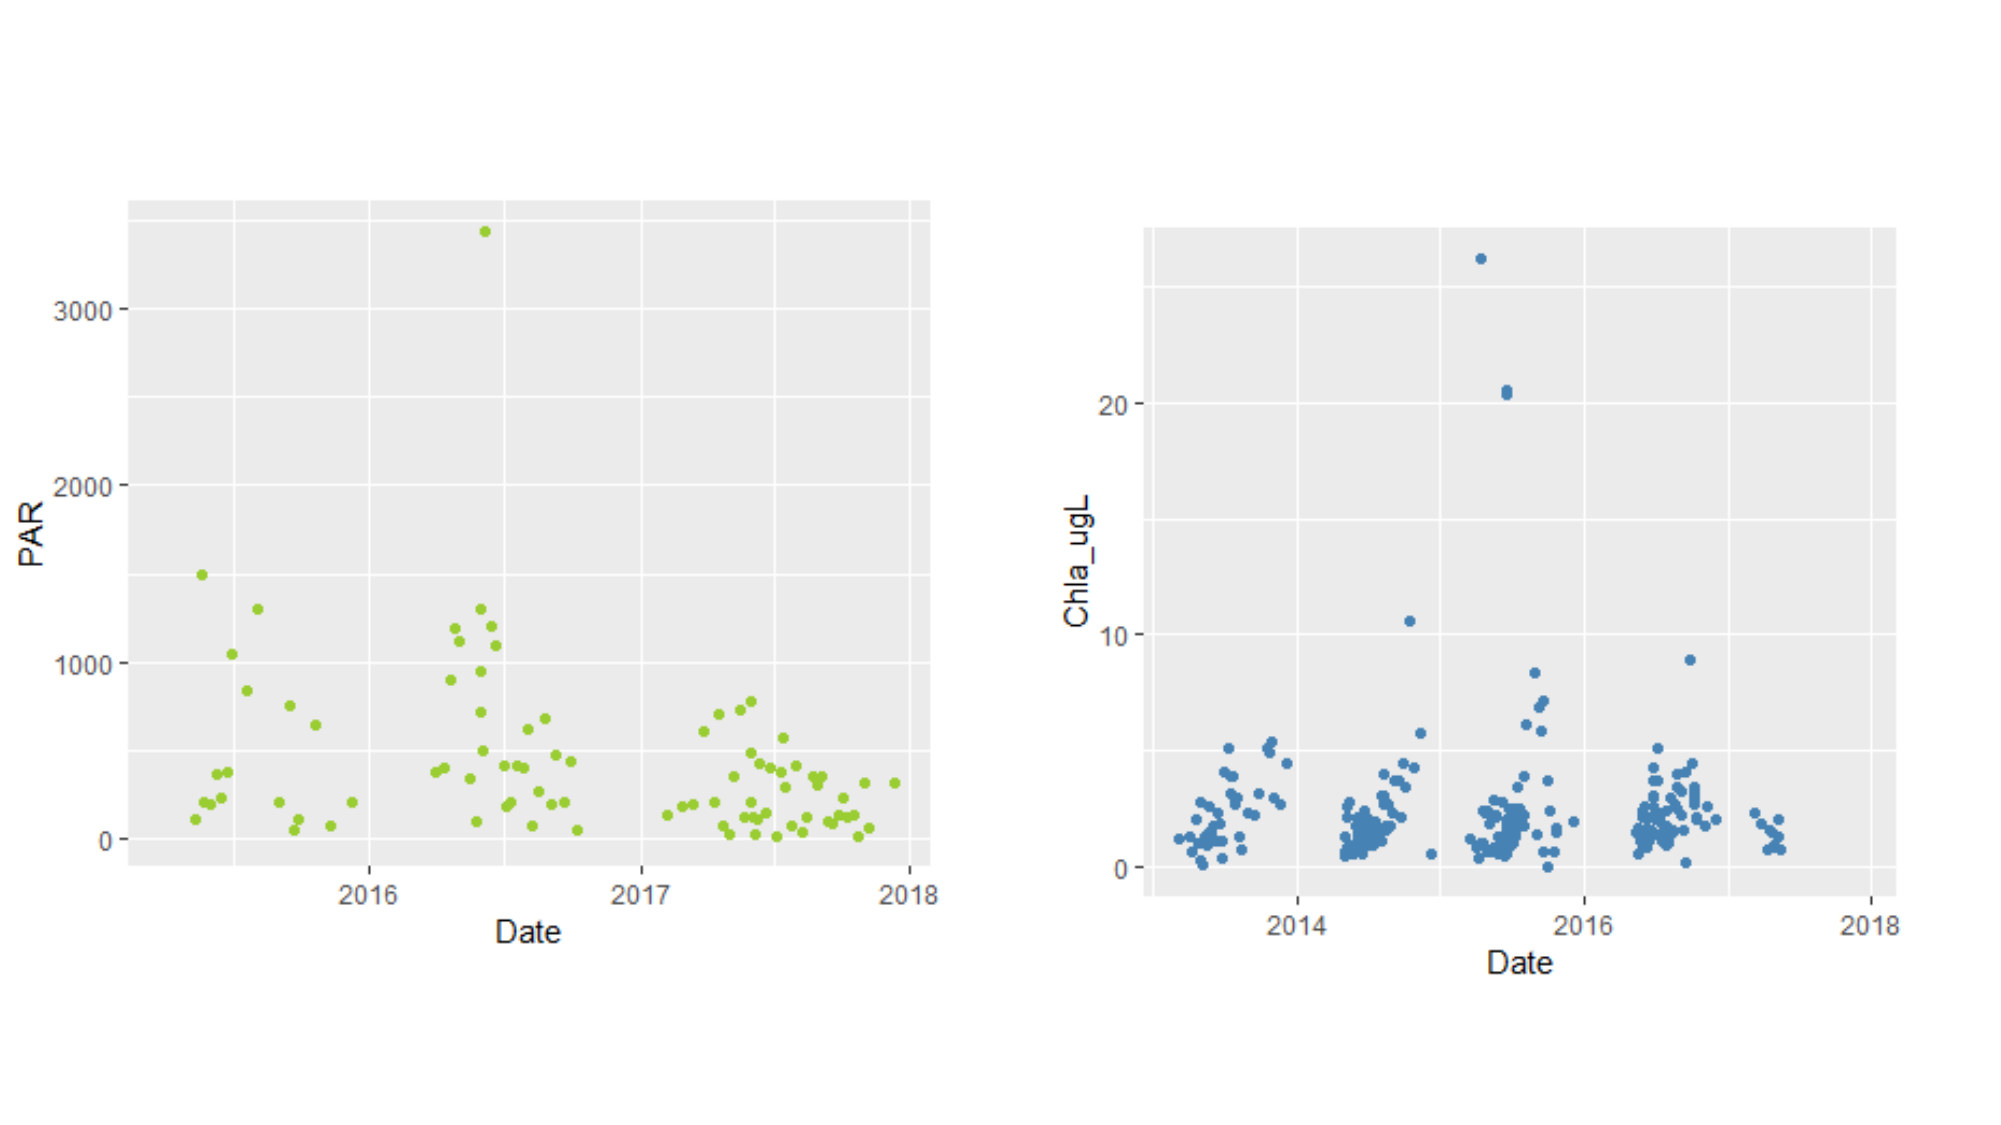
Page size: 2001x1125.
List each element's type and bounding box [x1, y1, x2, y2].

picture [0, 186, 948, 965]
list [1045, 213, 1914, 996]
